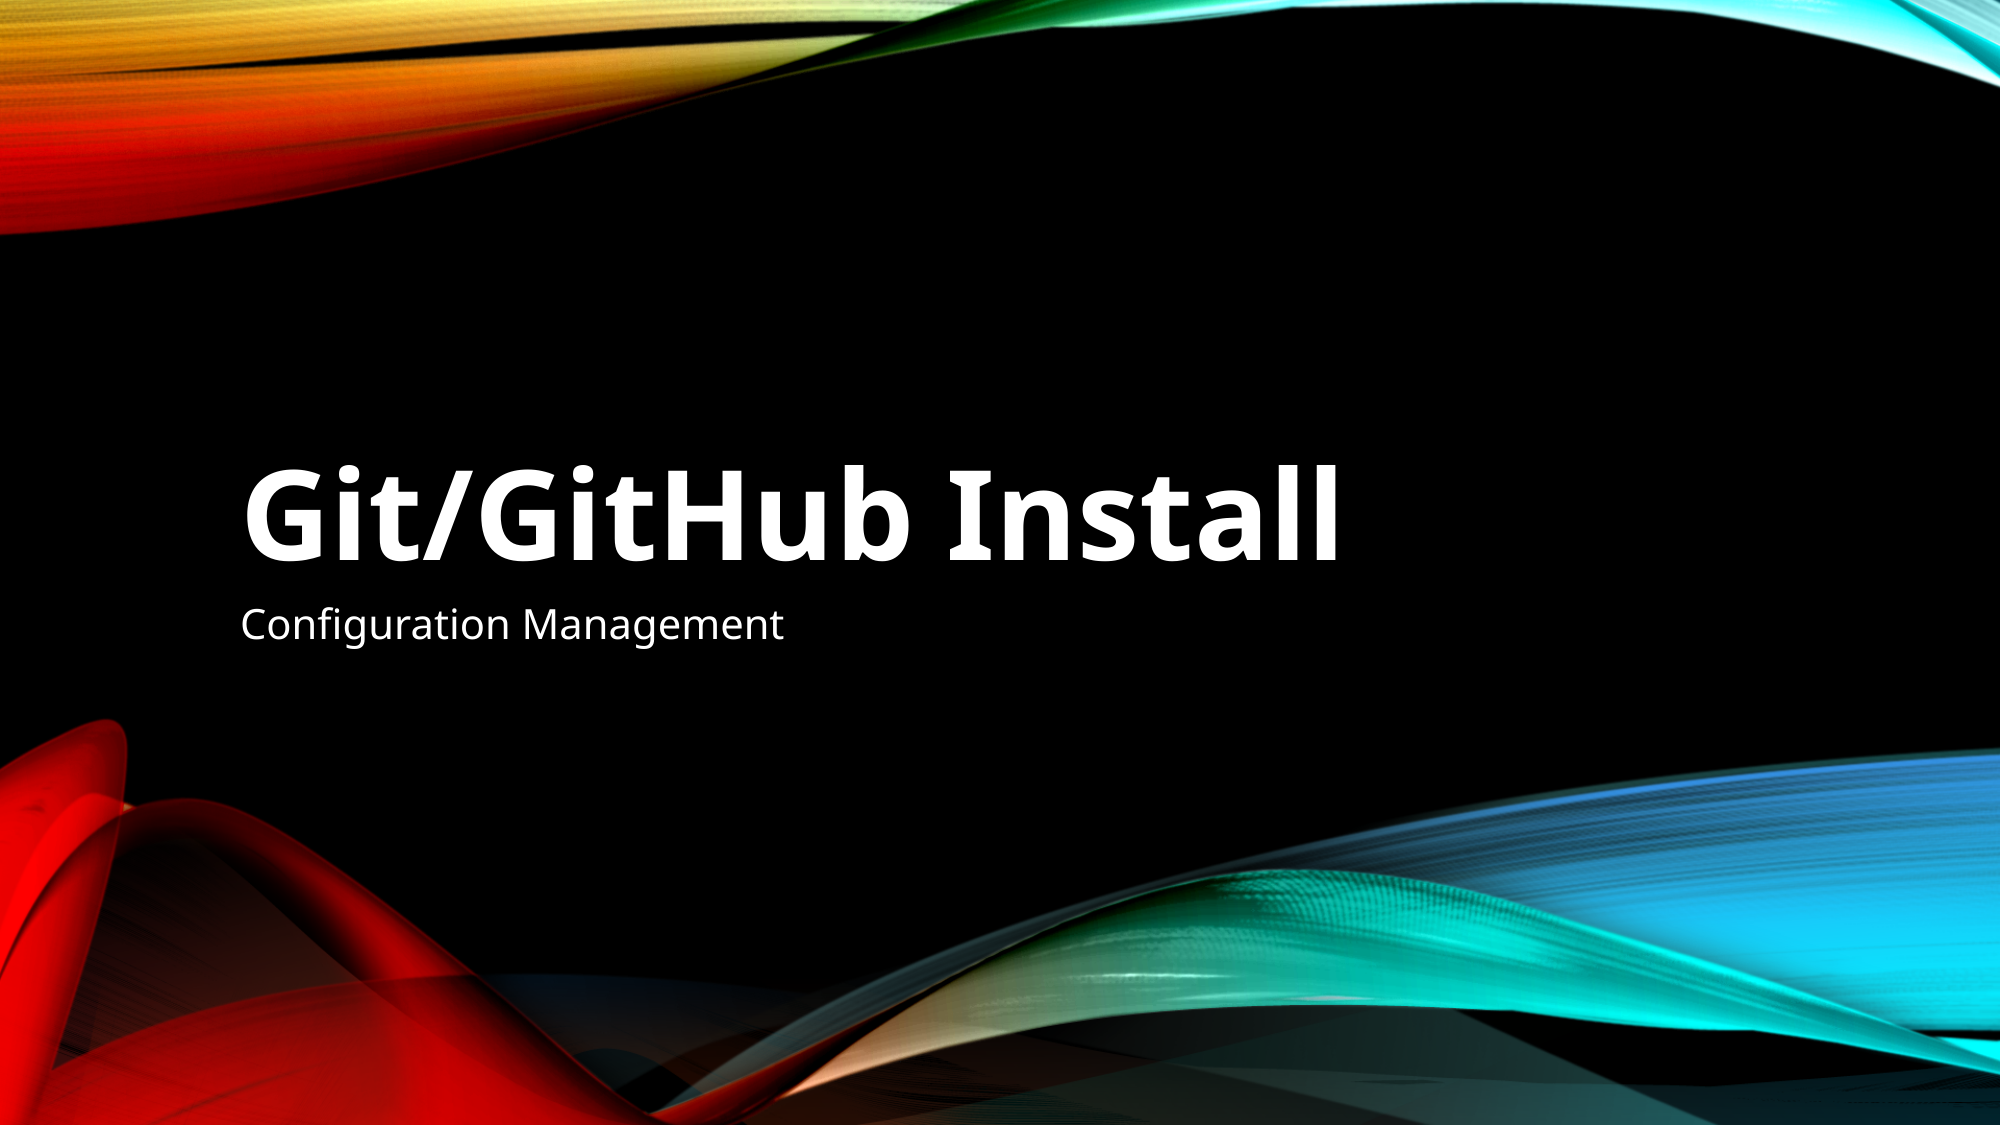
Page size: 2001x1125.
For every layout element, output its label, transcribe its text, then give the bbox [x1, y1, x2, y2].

subtitle Configuration Management [225, 595, 1775, 709]
picture [0, 0, 2000, 237]
title Git/GitHub Install [225, 295, 1775, 595]
picture [0, 717, 2000, 1125]
